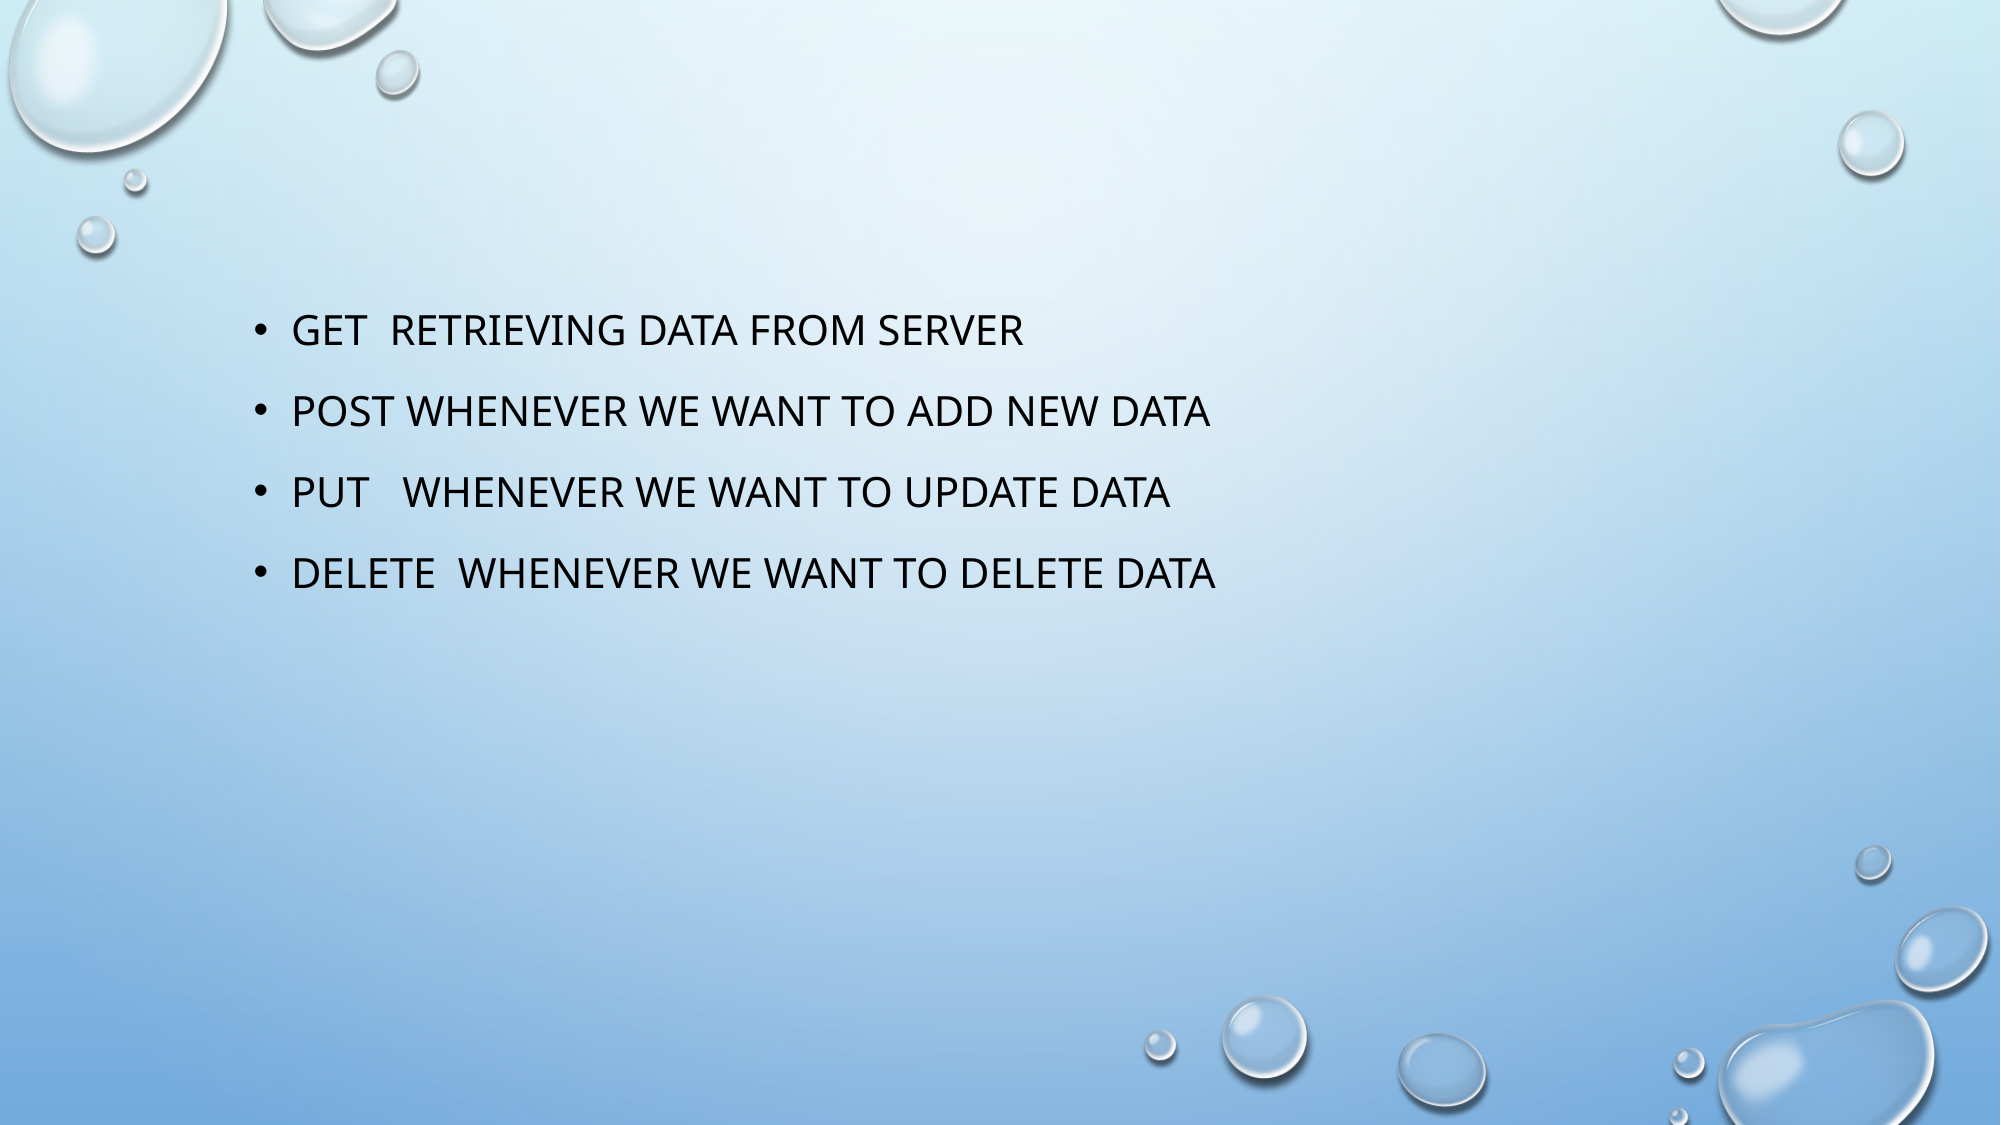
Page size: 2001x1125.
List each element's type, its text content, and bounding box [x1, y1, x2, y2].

picture [0, 0, 2000, 1125]
list GET retrieving data from server POST whenever we want to add new data PUT whenever we want to UPDATE data DELETE whenever we want to DELETE data [238, 286, 1850, 950]
